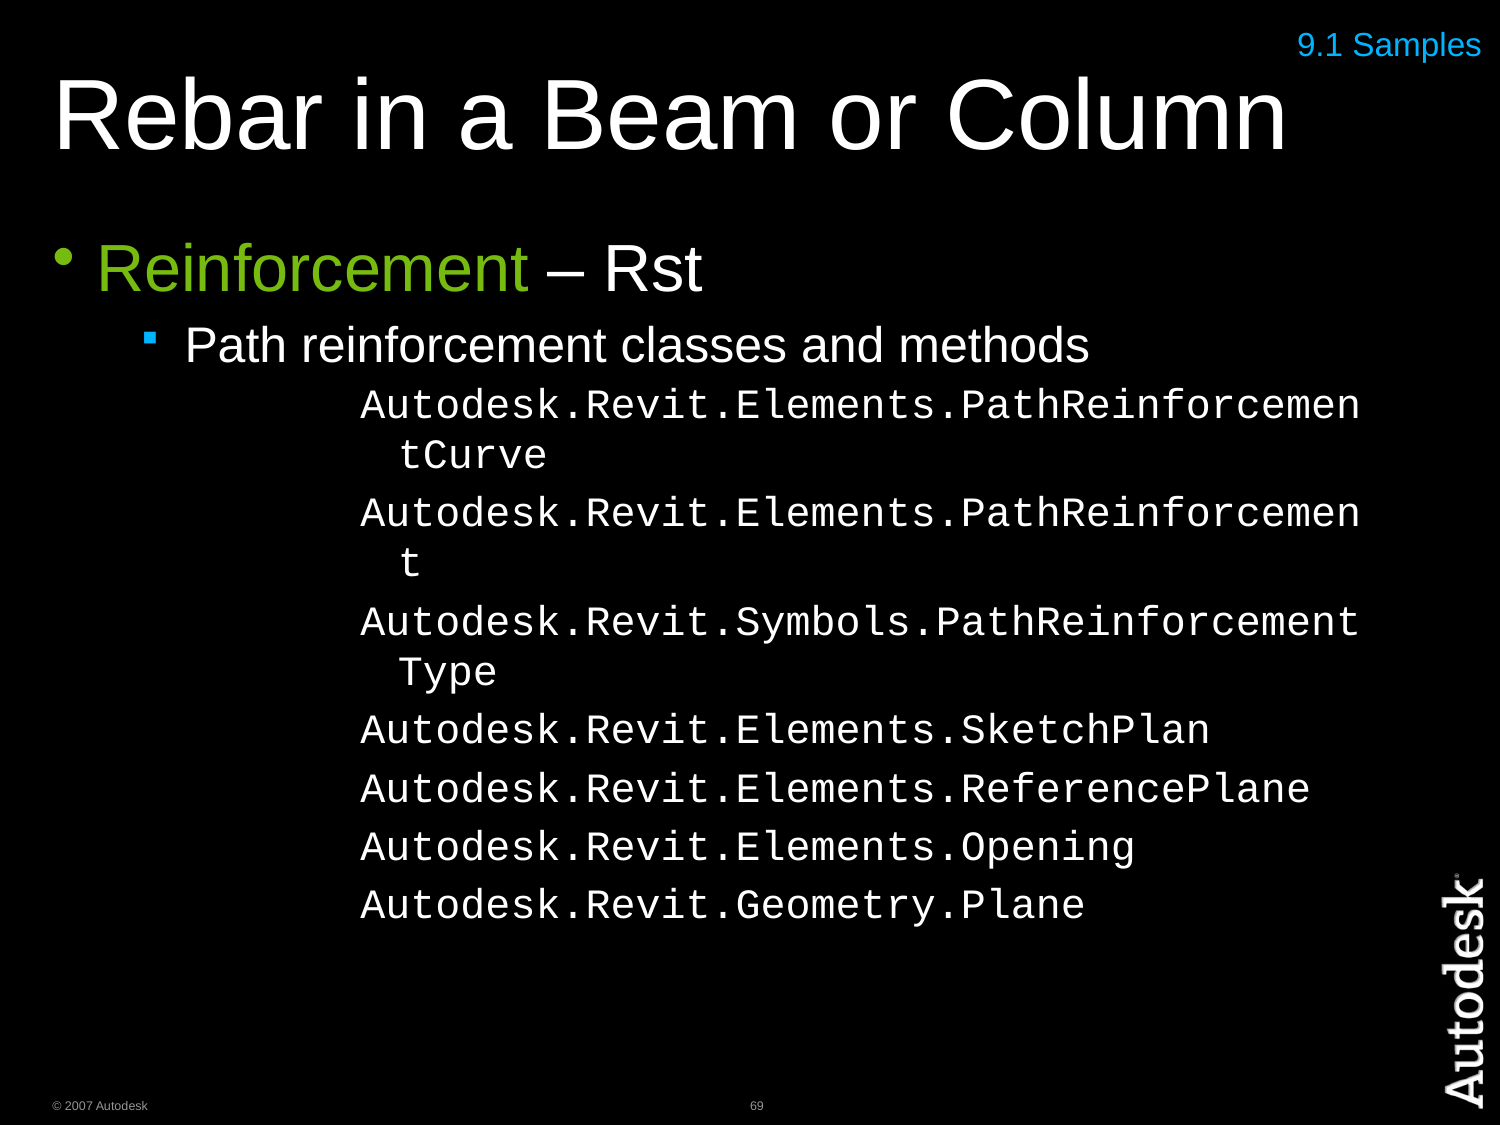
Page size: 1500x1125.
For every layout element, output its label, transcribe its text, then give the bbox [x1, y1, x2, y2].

list Reinforcement – Rst Path reinforcement classes and methods Autodesk.Revit.Elements.PathReinforcementCurve Autodesk.Revit.Elements.PathReinforcement Autodesk.Revit.Symbols.PathReinforcementType Autodesk.Revit.Elements.SketchPlan Autodesk.Revit.Elements.ReferencePlane Autodesk.Revit.Elements.Opening Autodesk.Revit.Geometry.Plane [52, 224, 1376, 1066]
text_box Rebar in a Beam or Column [52, 24, 1313, 213]
picture [1402, 0, 1500, 1125]
text_box 9.1 Samples [878, 23, 1483, 64]
